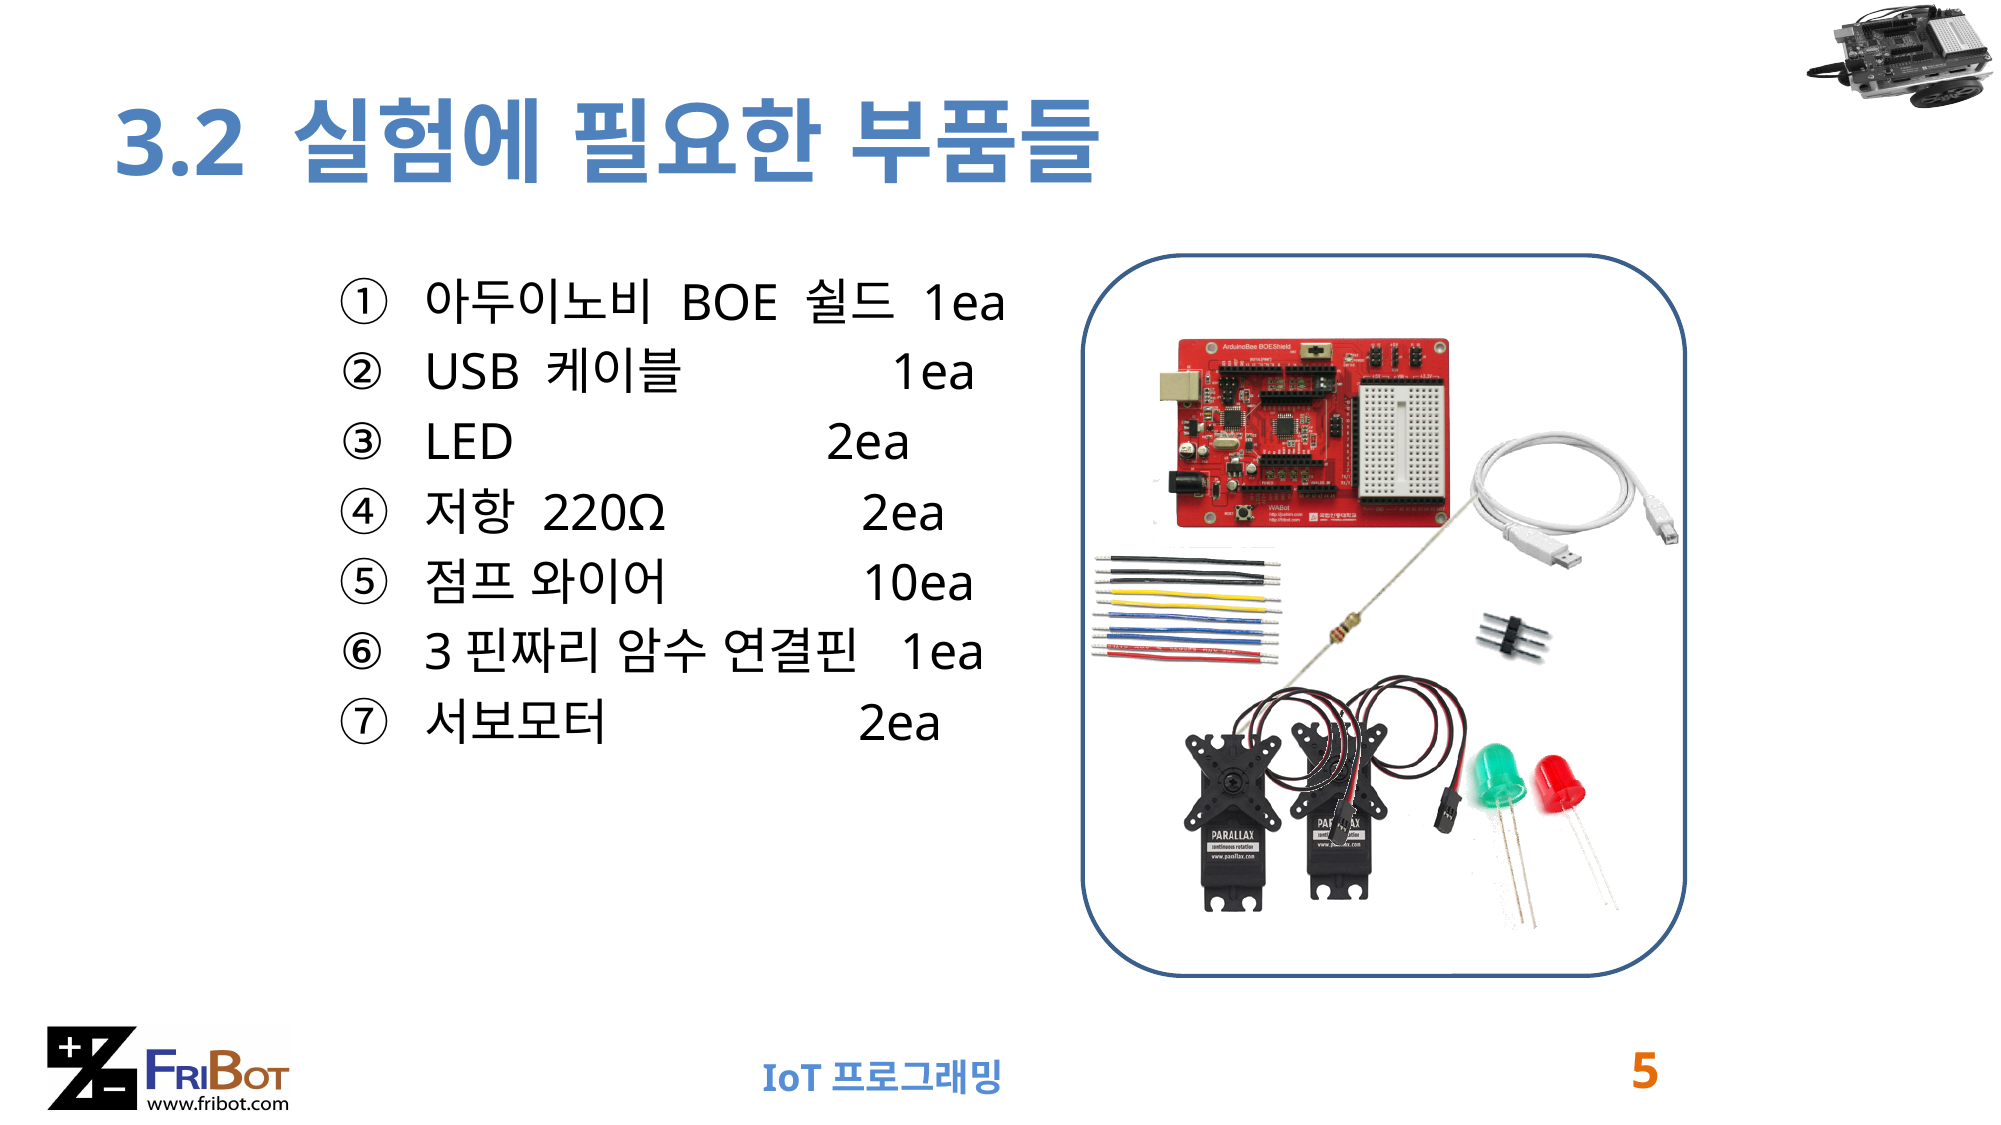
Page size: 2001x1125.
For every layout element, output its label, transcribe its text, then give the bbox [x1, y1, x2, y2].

text_box [1080, 253, 1688, 551]
text_box [1080, 615, 1688, 978]
list 아두이노비 BOE 쉴드 1ea USB 케이블 1ea LED 2ea 저항 220Ω 2ea 점프 와이어 10ea 3핀짜리 암수 연결핀 1ea 서보모터 2ea [324, 262, 1142, 1024]
picture [46, 1025, 291, 1111]
slide_number 5 [1325, 1042, 1675, 1103]
picture [1082, 314, 1686, 918]
title 3.2 실험에 필요한 부품들 [99, 45, 1900, 233]
